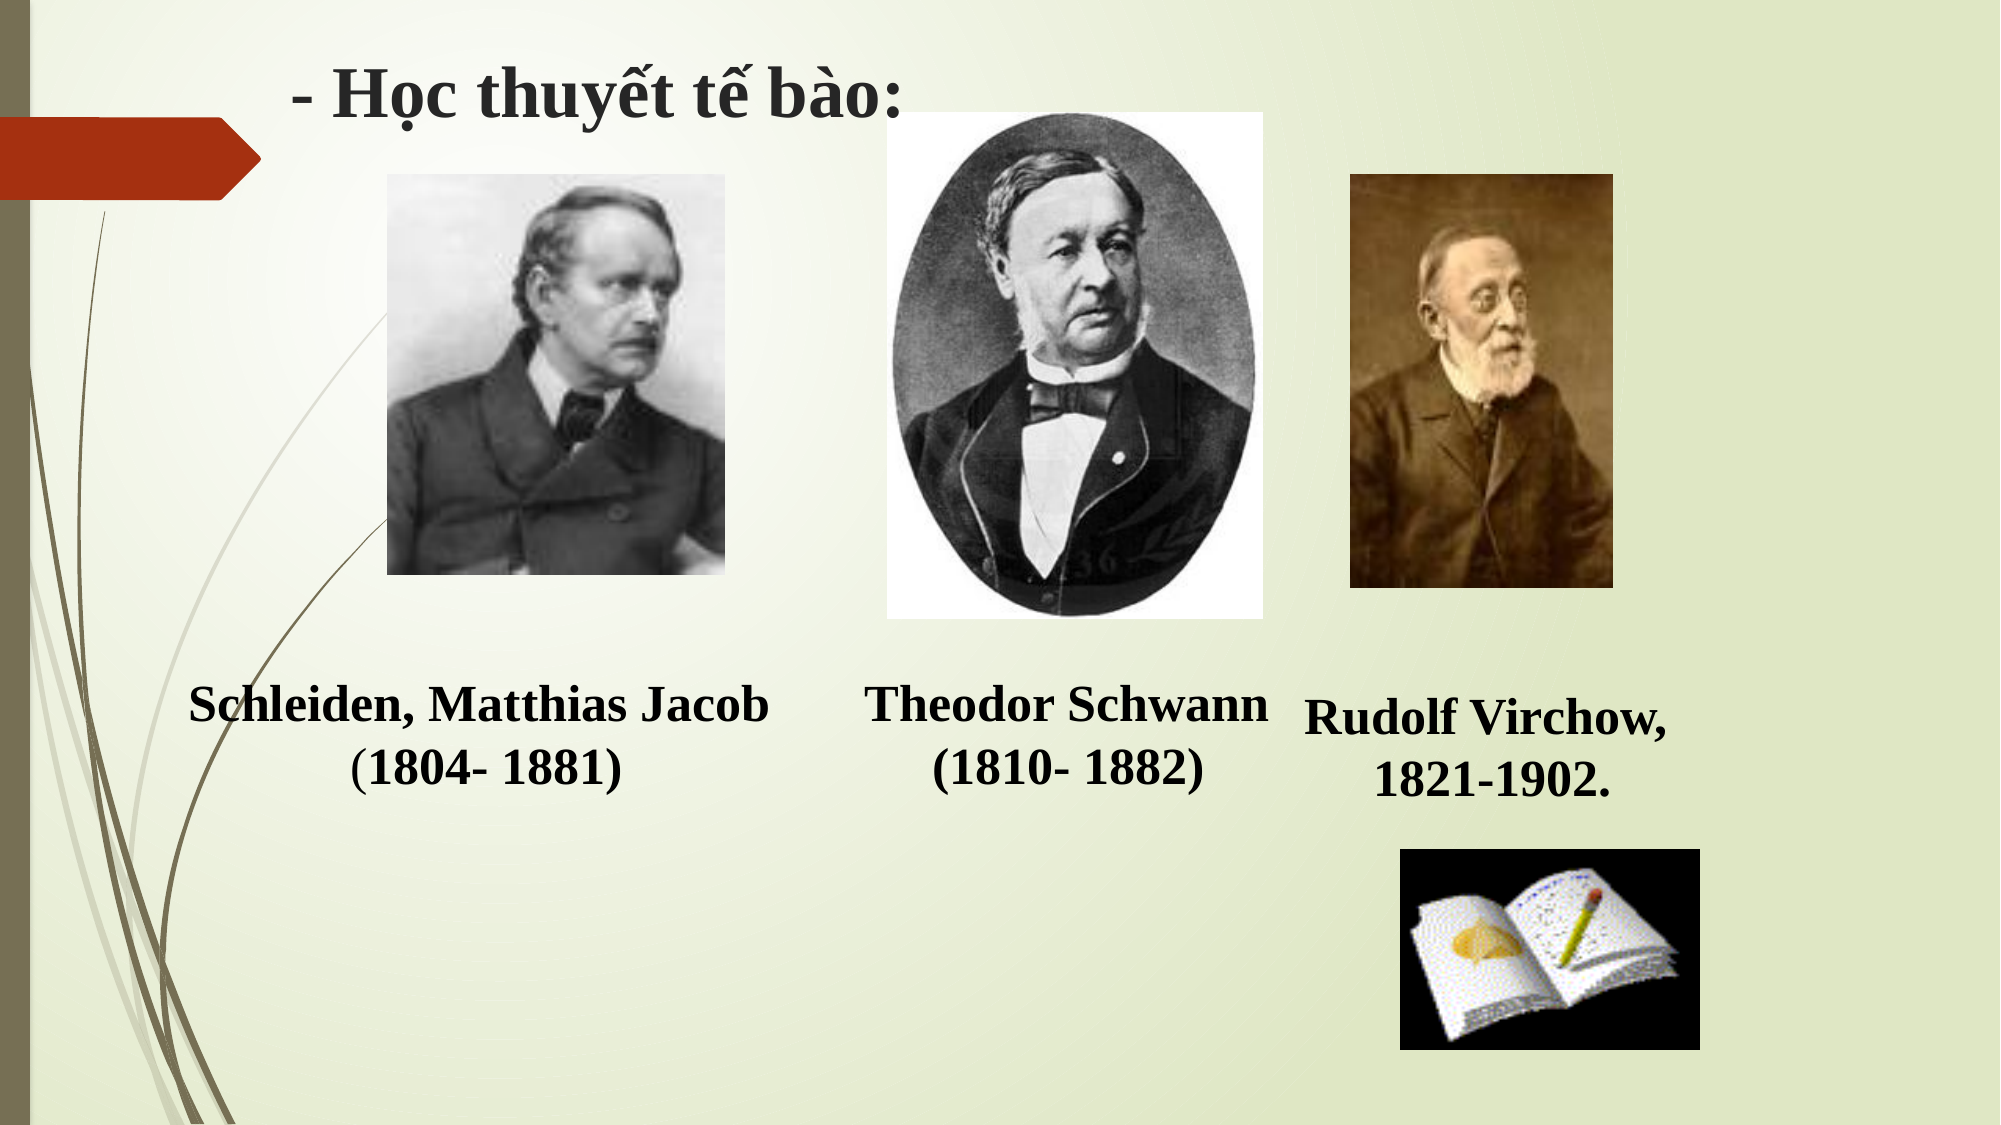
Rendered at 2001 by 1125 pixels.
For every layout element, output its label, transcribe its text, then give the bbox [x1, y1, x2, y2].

picture [1349, 174, 1613, 588]
picture [387, 174, 726, 576]
title - Học thuyết tế bào: [275, 37, 1625, 141]
text_box Theodor Schwann (1810- 1882) [849, 662, 1288, 803]
text_box Rudolf Virchow, 1821-1902. [1289, 674, 1696, 815]
text_box Schleiden, Matthias Jacob (1804- 1881) [173, 662, 799, 803]
picture [1399, 849, 1701, 1051]
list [887, 112, 1263, 619]
